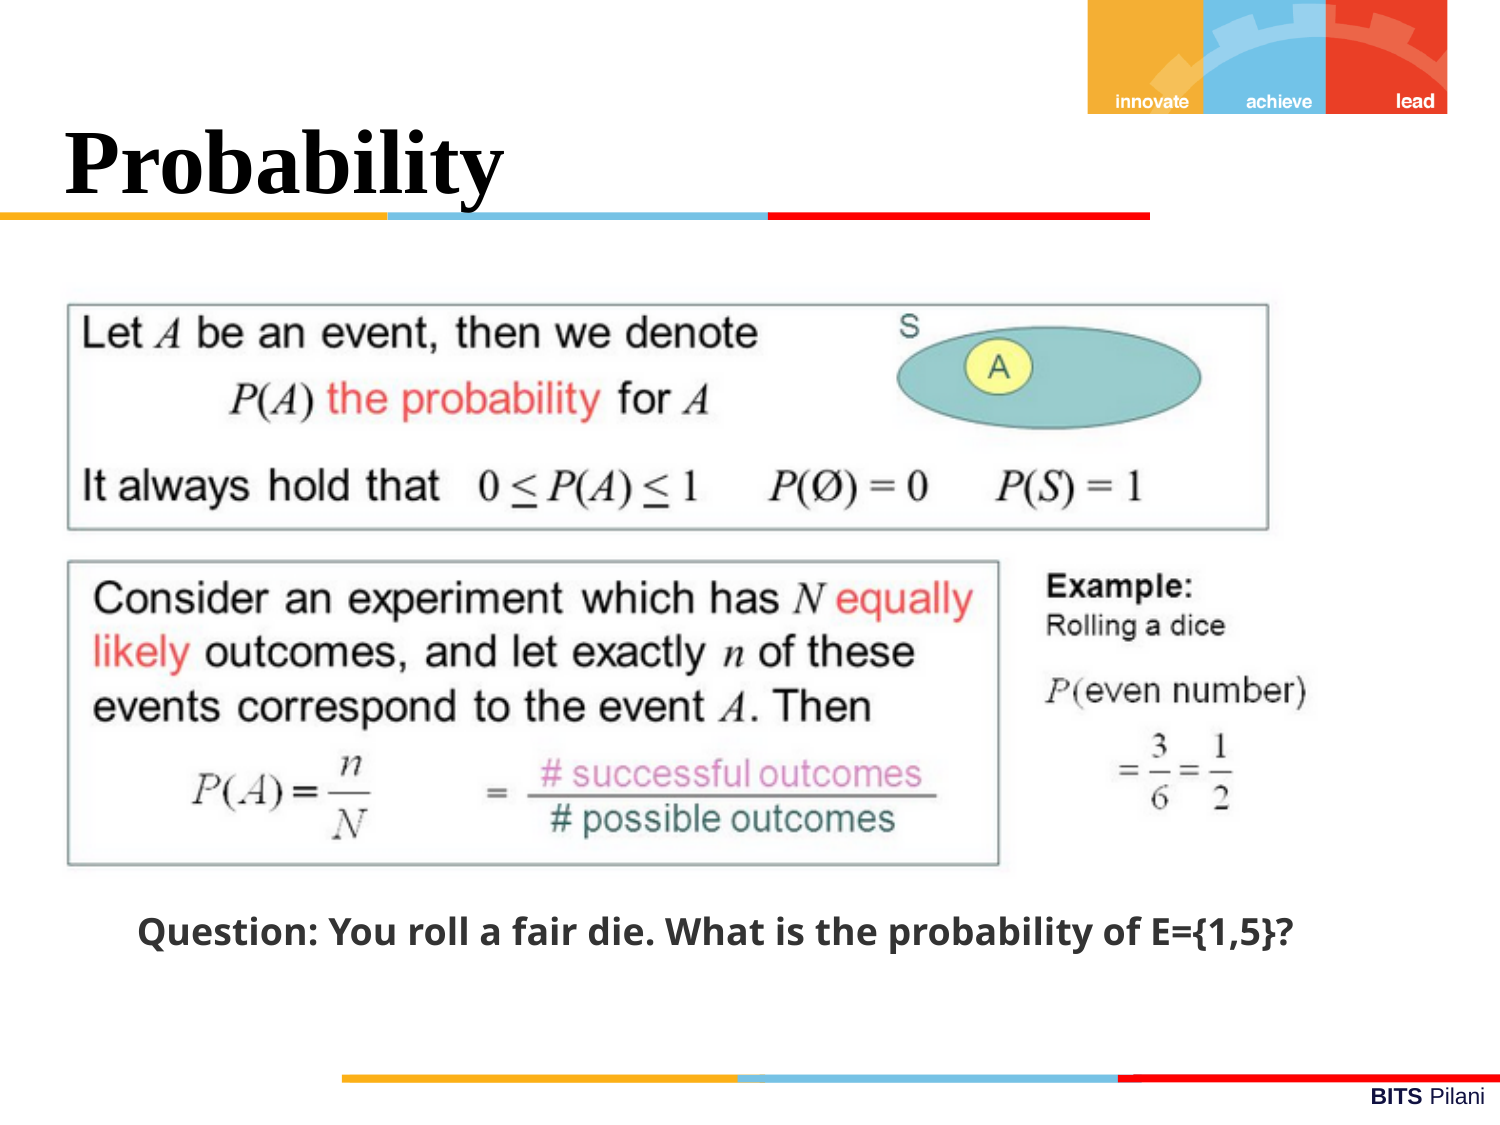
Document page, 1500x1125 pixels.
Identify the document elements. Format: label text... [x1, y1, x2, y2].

text_box Question: You roll a fair die. What is the probability of E={1,5}? [122, 900, 1428, 961]
title Probability [0, 70, 961, 258]
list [37, 274, 1325, 884]
picture [1087, 0, 1448, 114]
